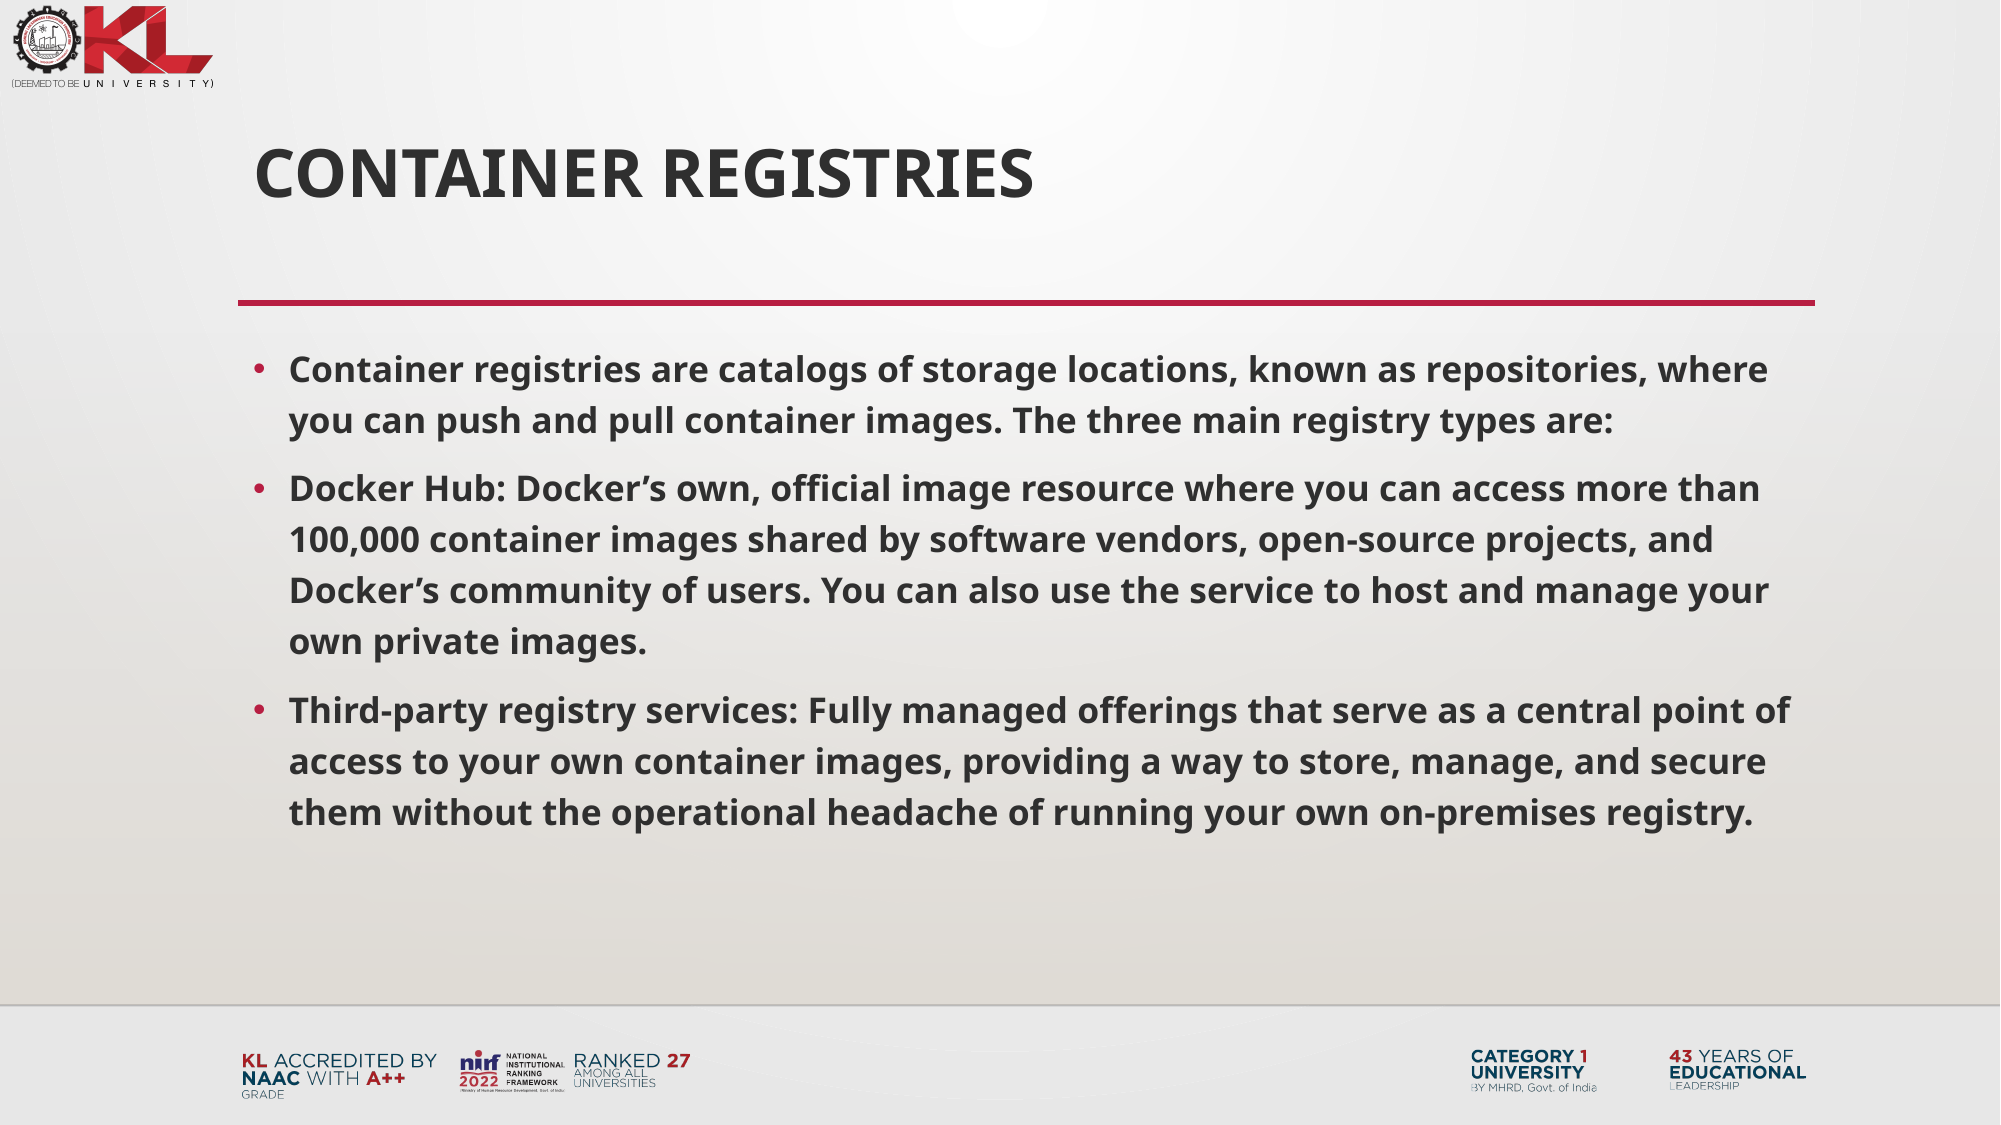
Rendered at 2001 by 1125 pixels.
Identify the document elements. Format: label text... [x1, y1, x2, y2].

picture [12, 5, 213, 88]
title Container Registries [238, 131, 1814, 305]
picture [1447, 1045, 1814, 1101]
picture [238, 1045, 716, 1103]
list Container registries are catalogs of storage locations, known as repositories, where you can push and pull container images. The three main registry types are: Docker Hub: Docker’s own, official image resource where you can access more than 100,000 container images shared by software vendors, open-source projects, and Docker’s community of users. You can also use the service to host and manage your own private images. Third-party registry services: Fully managed offerings that serve as a central point of access to your own container images, providing a way to store, manage, and secure them without the operational headache of running your own on-premises registry. [238, 330, 1814, 897]
